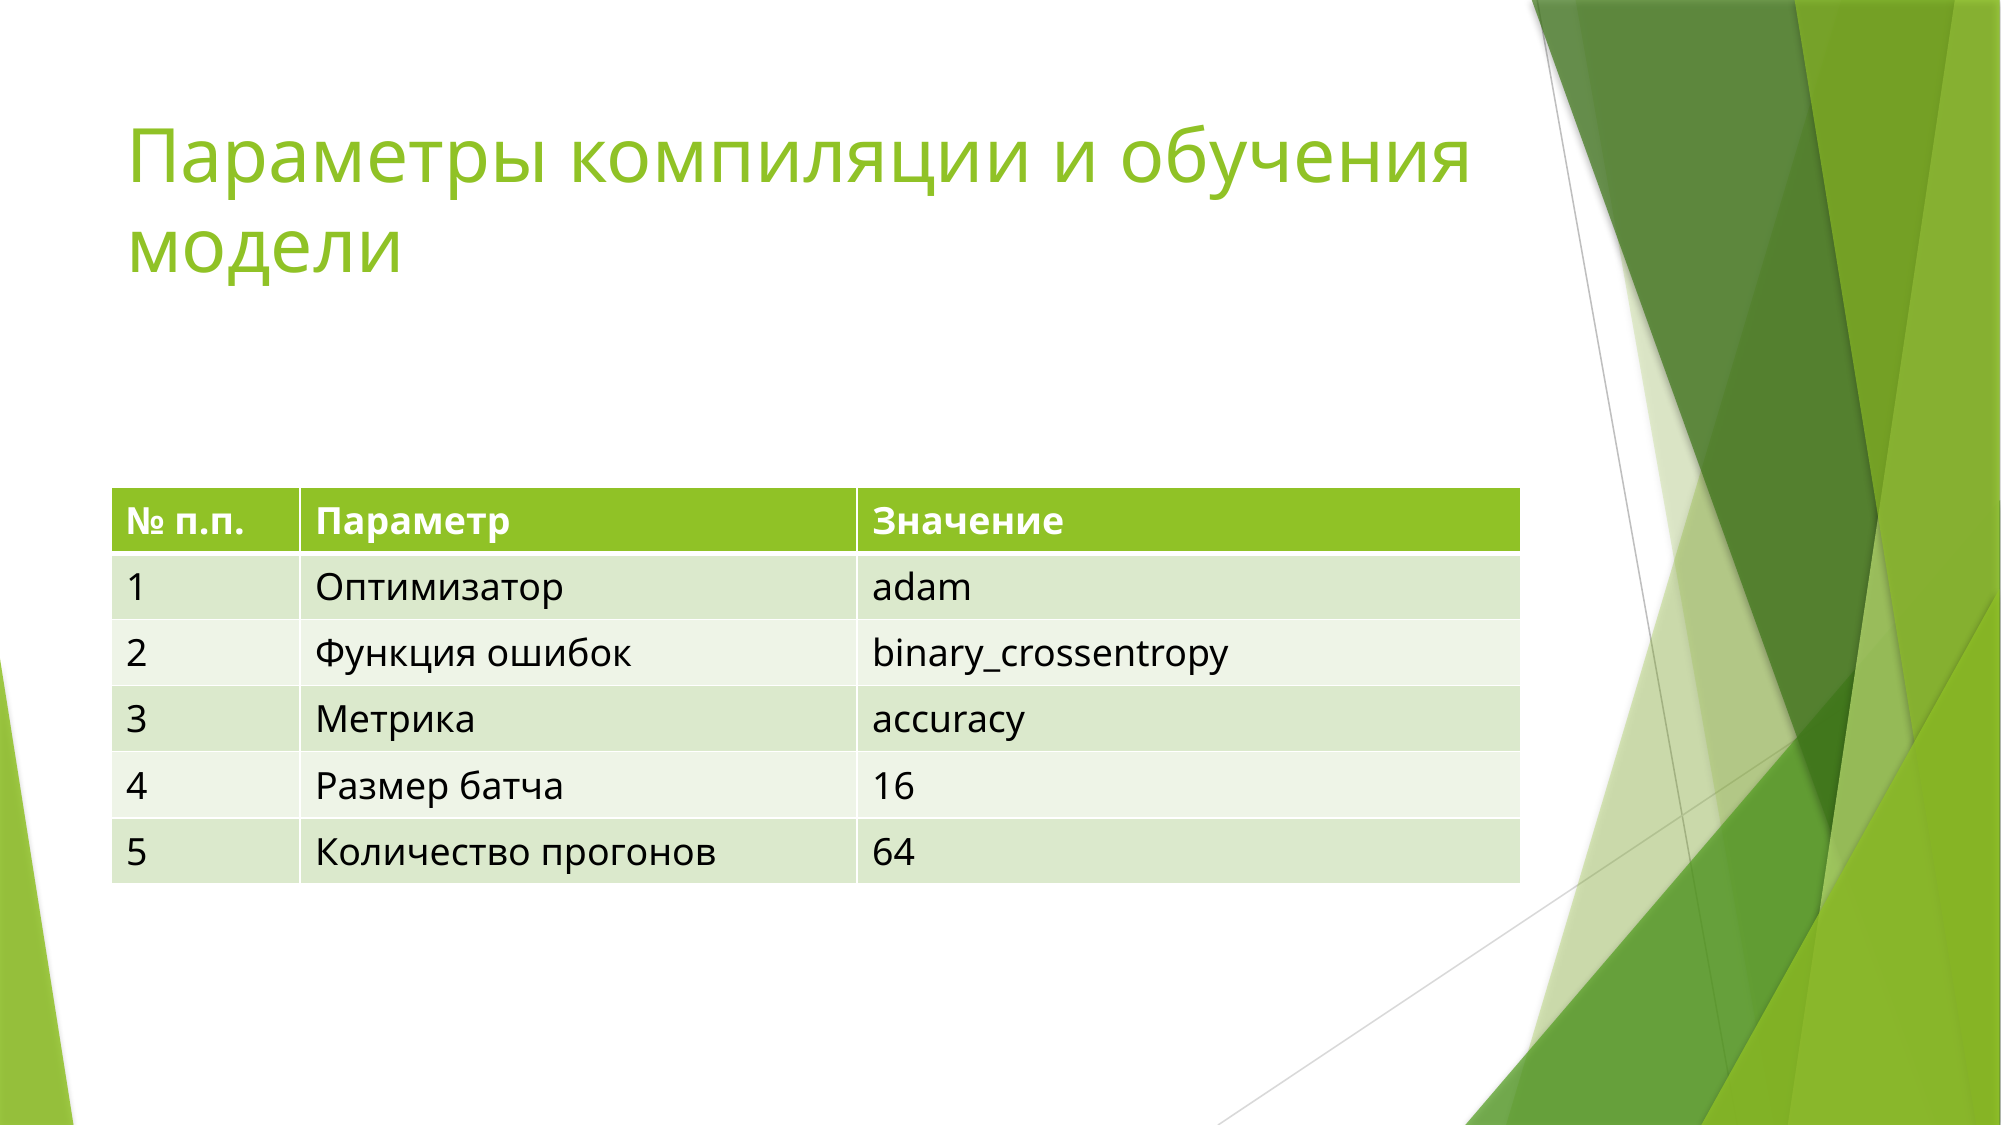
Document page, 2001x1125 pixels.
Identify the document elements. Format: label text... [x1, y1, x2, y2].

table_cell 3 [112, 686, 299, 751]
table_cell Функция ошибок [301, 620, 856, 685]
table_cell 64 [858, 819, 1520, 883]
table_header Значение [858, 488, 1520, 551]
table_cell 4 [112, 752, 299, 817]
table_cell 1 [112, 556, 299, 619]
table_cell Количество прогонов [301, 819, 856, 883]
table_cell 5 [112, 819, 299, 883]
table_cell Размер батча [301, 752, 856, 817]
table_cell 2 [112, 620, 299, 685]
table_header № п.п. [112, 488, 299, 551]
table_header Параметр [301, 488, 856, 551]
table_cell accuracy [858, 686, 1520, 751]
table_cell 16 [858, 752, 1520, 817]
table_cell adam [858, 556, 1520, 619]
table_cell Метрика [301, 686, 856, 751]
table_cell binary_crossentropy [858, 620, 1520, 685]
title Параметры компиляции и обучения модели [111, 99, 1522, 317]
table_cell Оптимизатор [301, 556, 856, 619]
